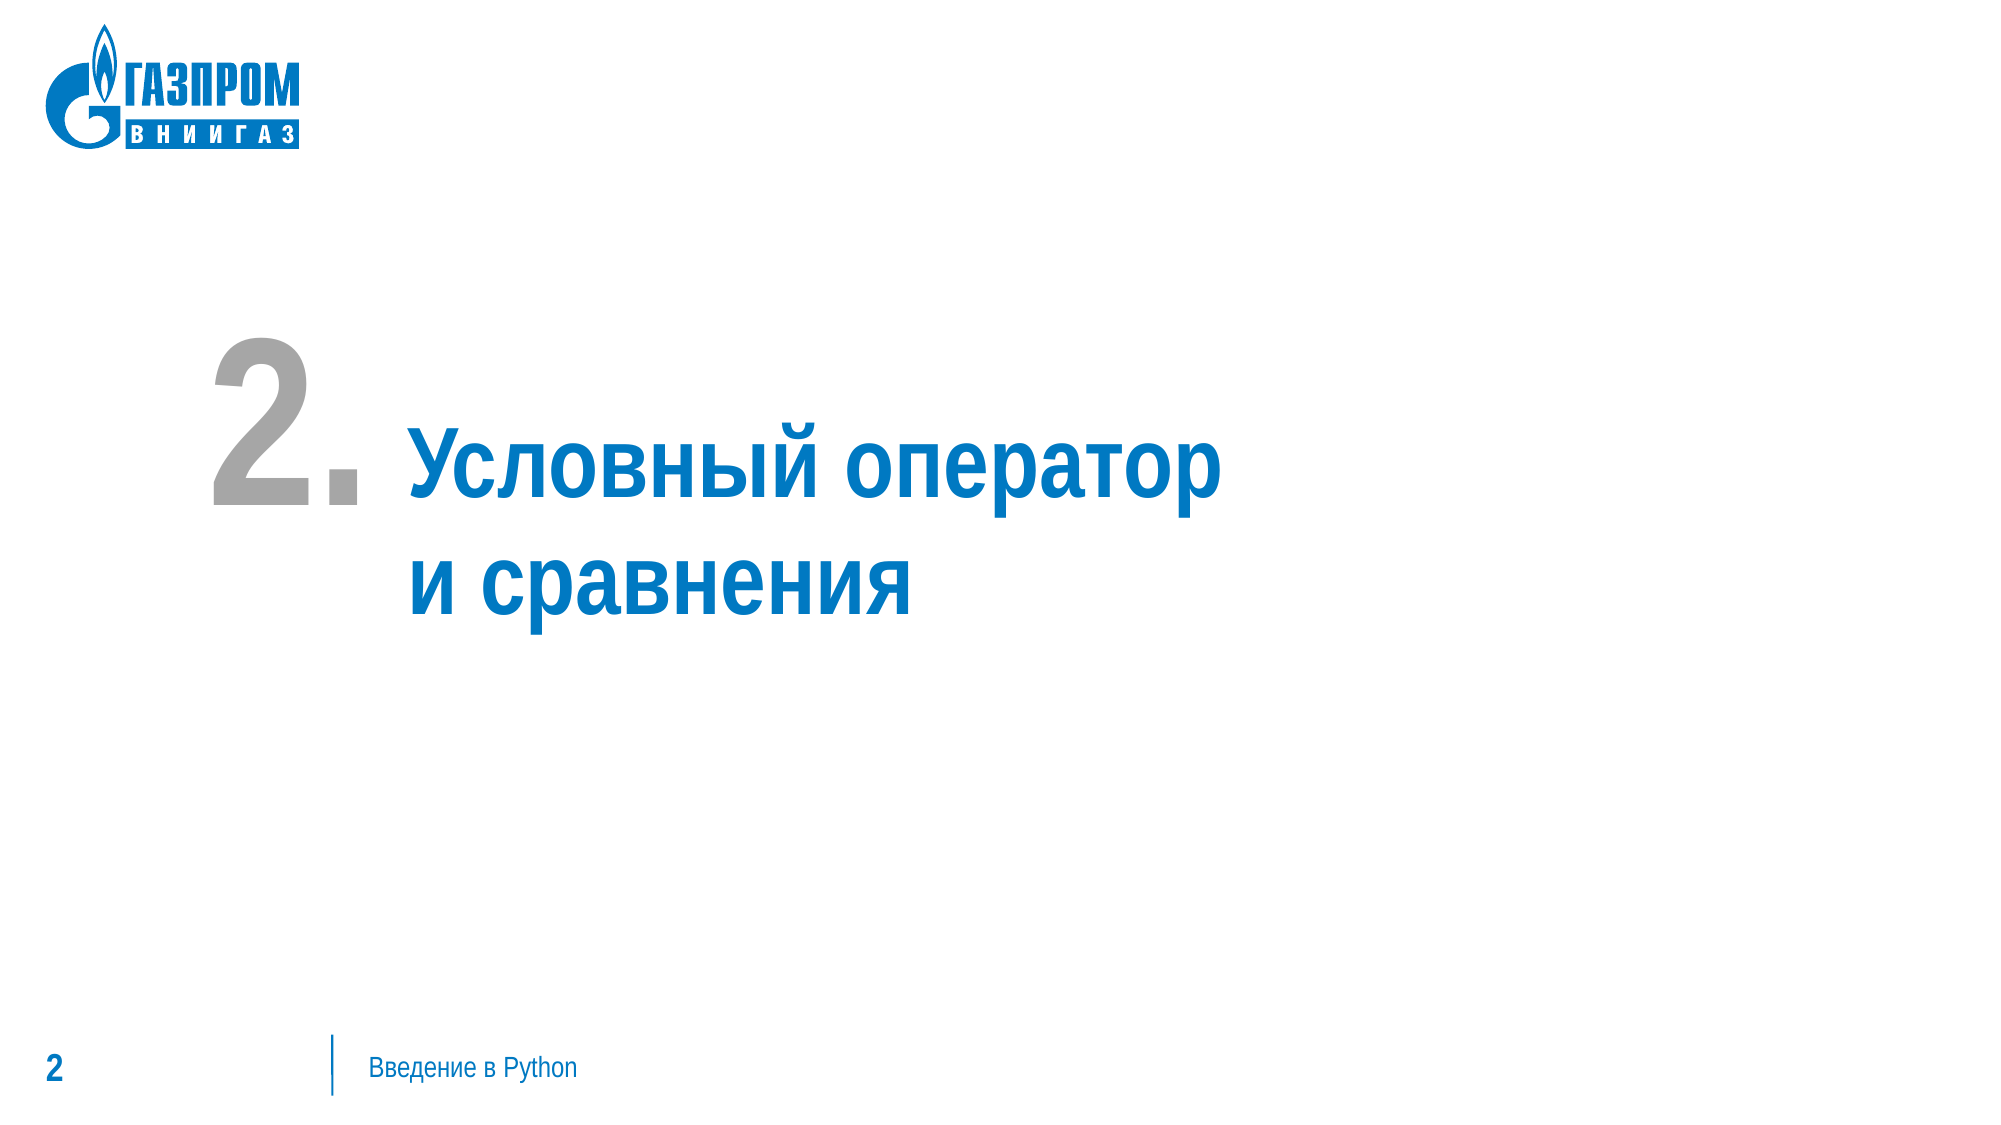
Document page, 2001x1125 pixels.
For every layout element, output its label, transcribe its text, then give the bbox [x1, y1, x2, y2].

footer Введение в Python [368, 1036, 1957, 1095]
text_box 2. [192, 258, 441, 561]
text_box Условный оператор и сравнения [392, 369, 2000, 650]
